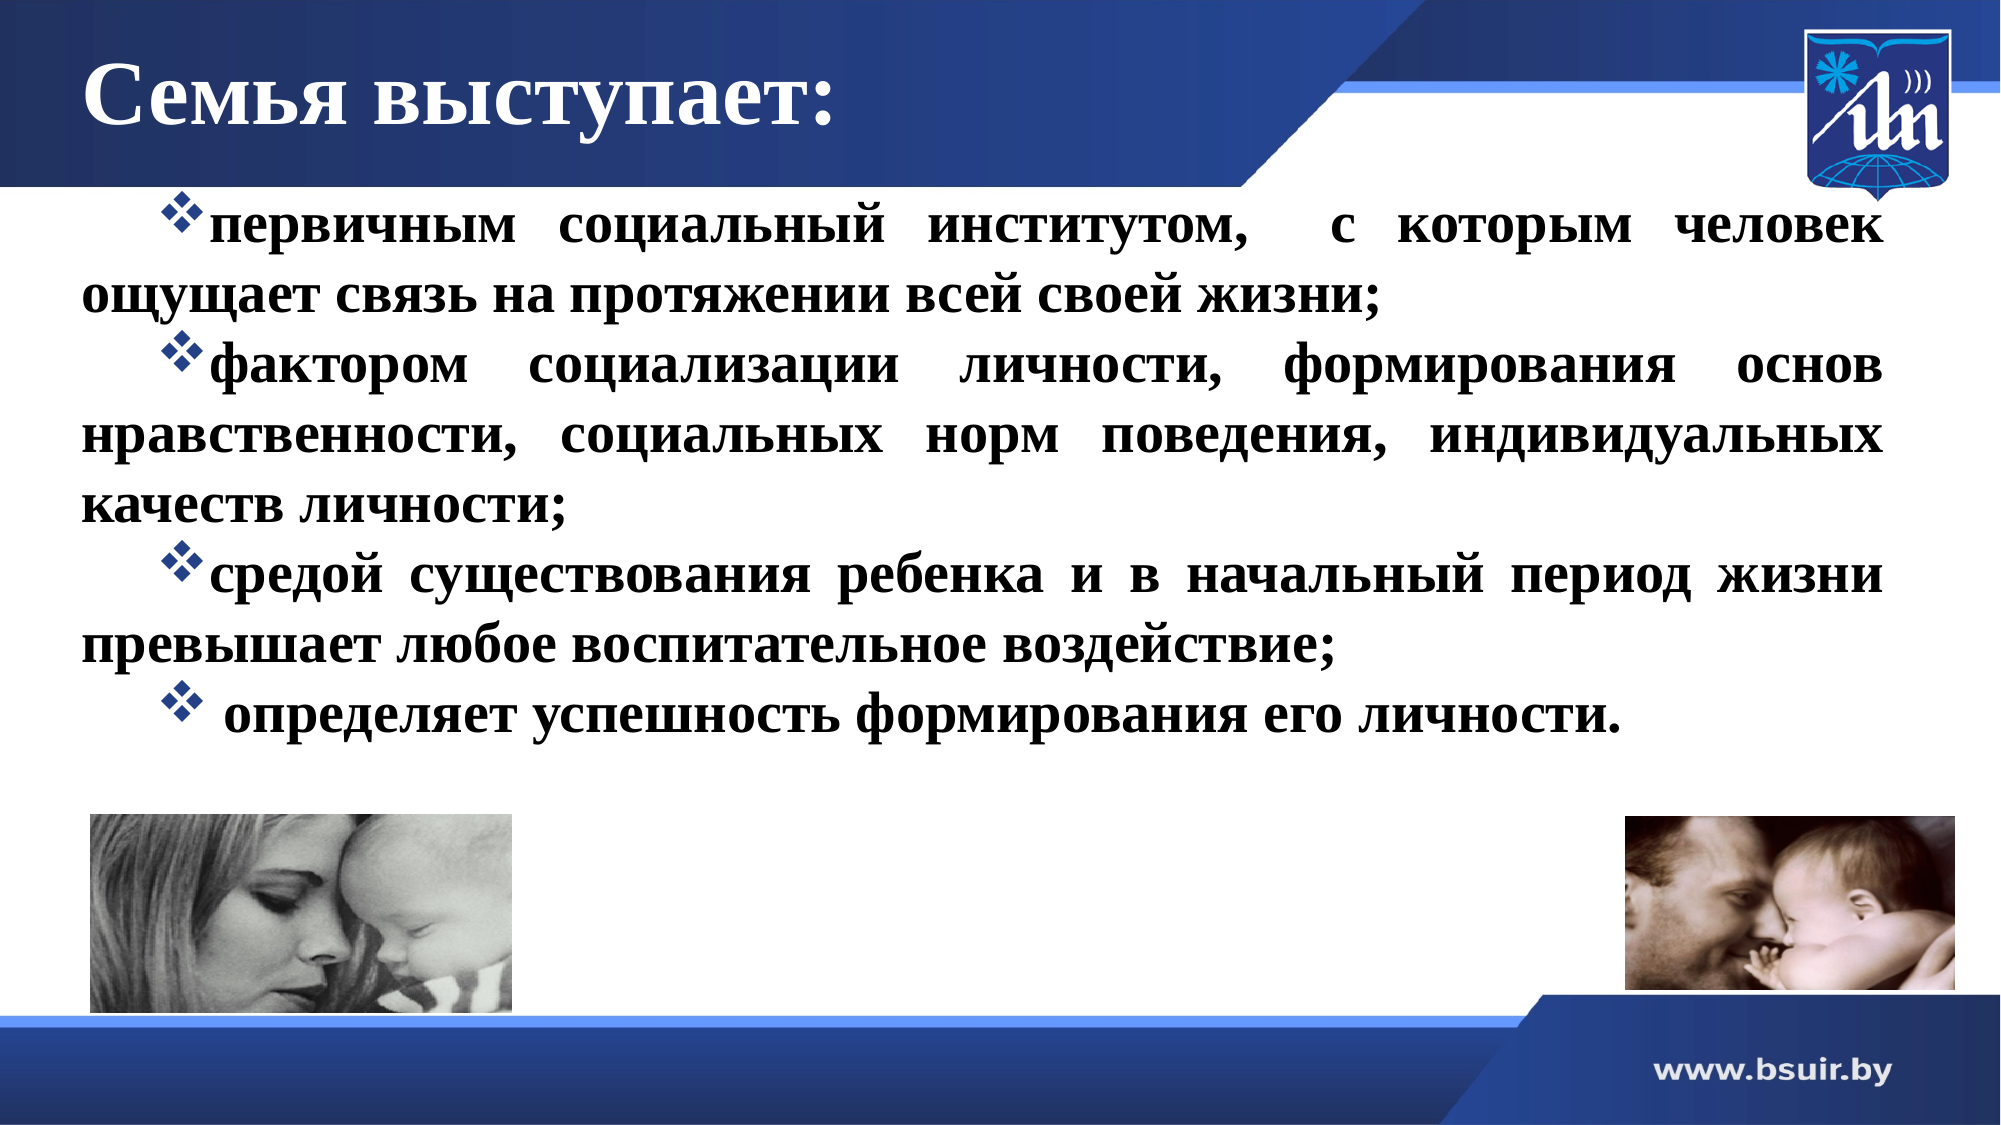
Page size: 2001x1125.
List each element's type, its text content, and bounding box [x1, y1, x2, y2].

text_box Семья выступает: [66, 27, 1223, 148]
picture [0, 0, 2001, 1125]
text_box первичным социальный институтом, с которым человек ощущает связь на протяжении всей своей жизни; фактором социализации личности, формирования основ нравственности, социальных норм поведения, индивидуальных качеств личности; средой существования ребенка и в начальный период жизни превышает любое воспитательное воздействие; определяет успешность формирования его личности. [66, 176, 1900, 752]
